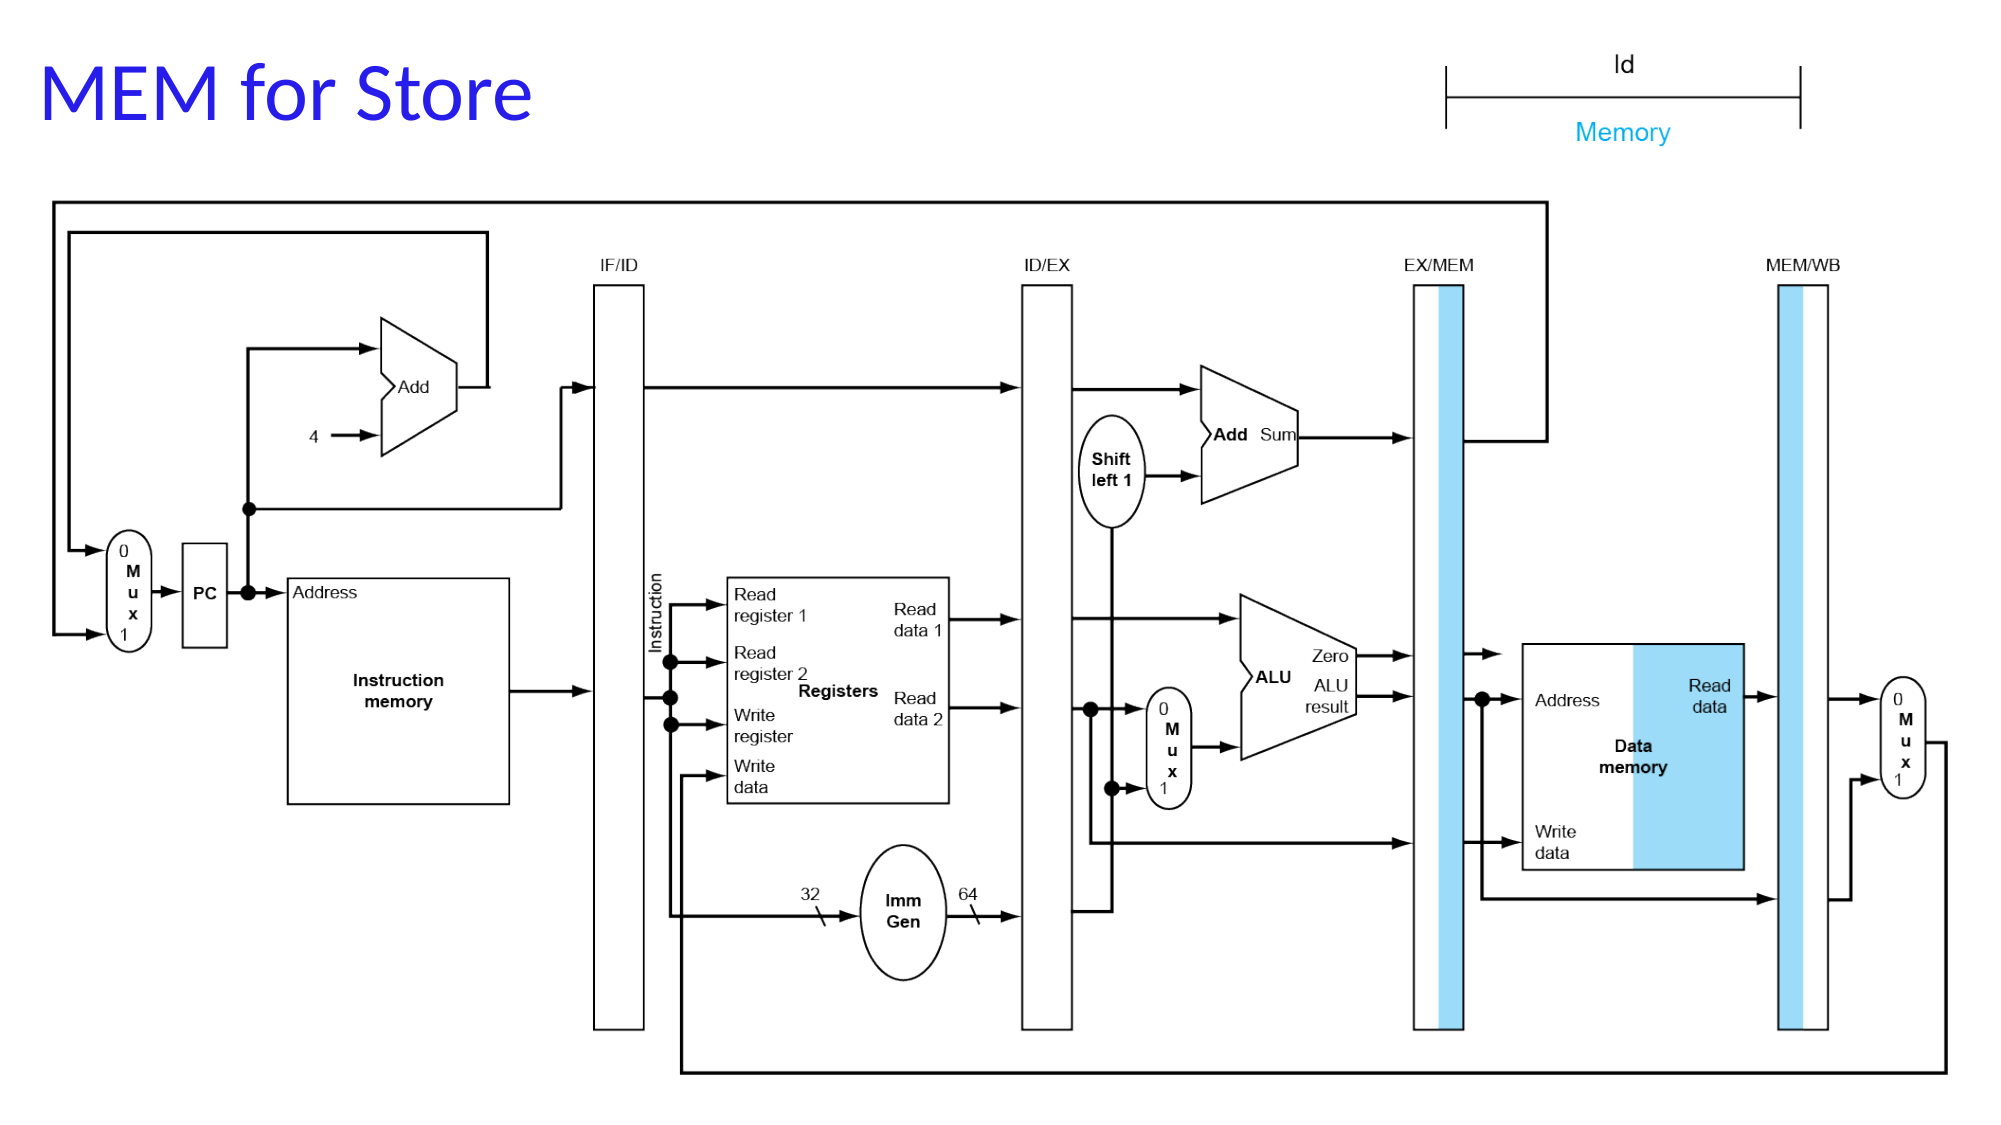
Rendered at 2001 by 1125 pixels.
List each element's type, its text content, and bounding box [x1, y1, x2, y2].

picture [52, 50, 1948, 1075]
title MEM for Store [23, 0, 1749, 202]
